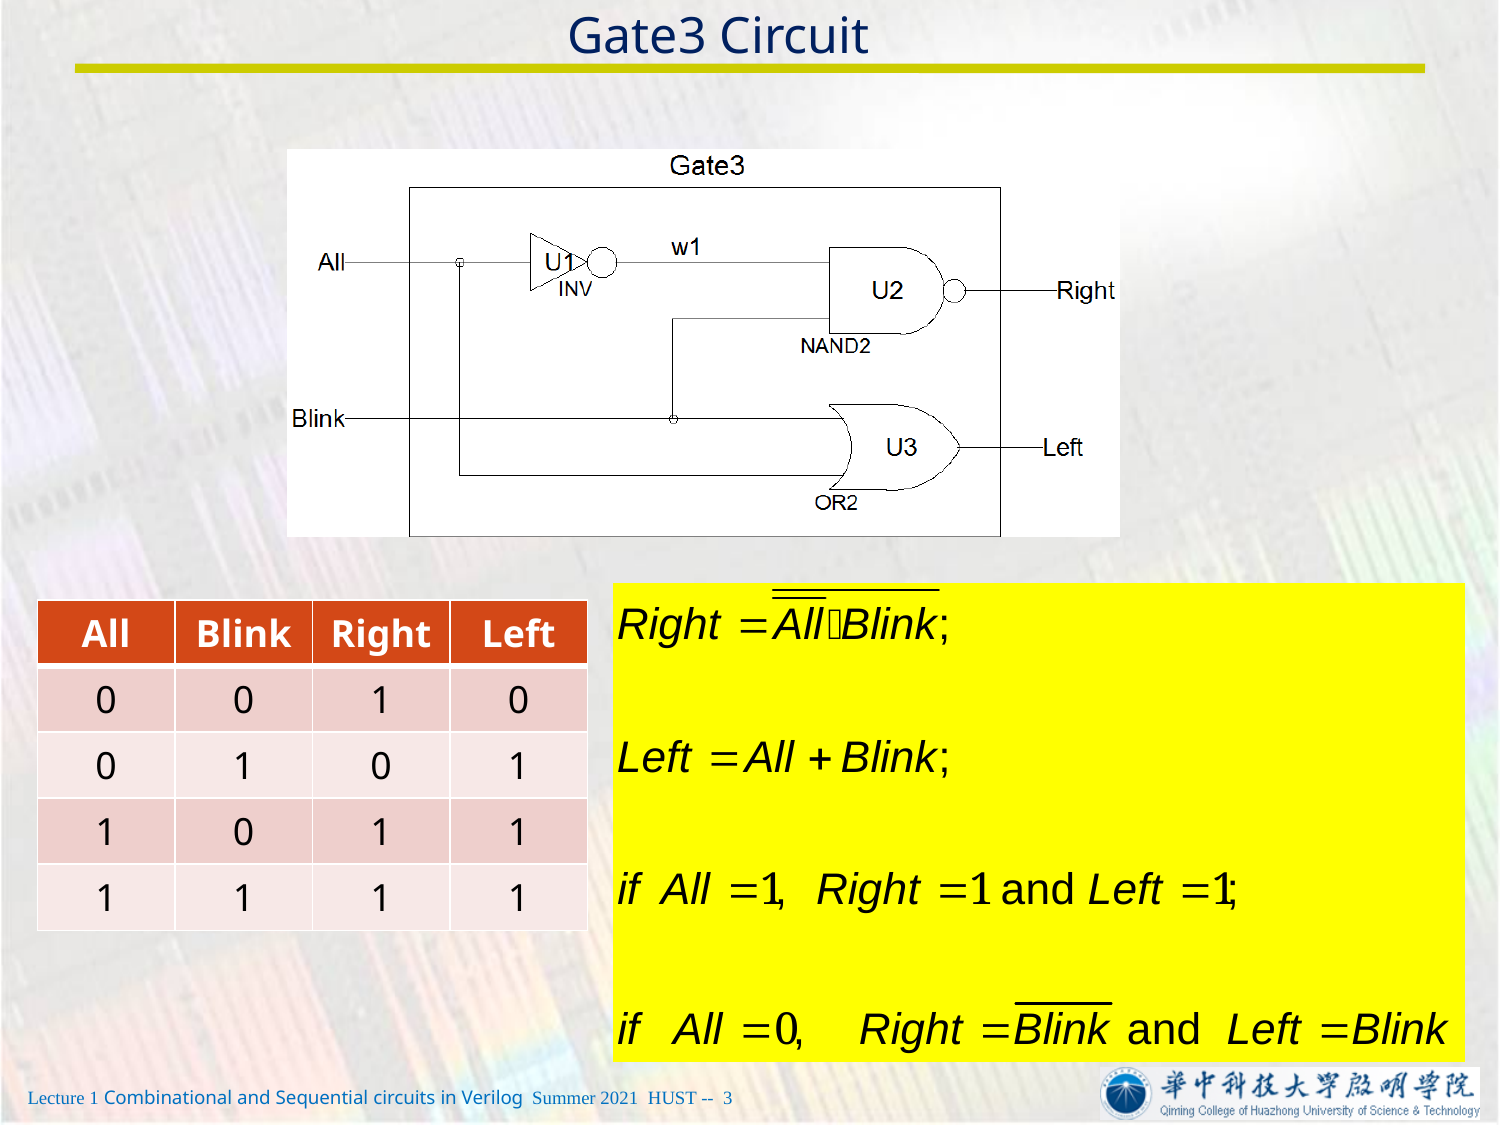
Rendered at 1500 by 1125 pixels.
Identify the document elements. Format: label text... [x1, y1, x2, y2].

table_cell 1 [313, 669, 449, 731]
table_cell 0 [451, 669, 587, 731]
table_header Right [313, 601, 449, 663]
table_header All [38, 601, 174, 663]
title Gate3 Circuit [0, 5, 1438, 69]
table_cell 1 [176, 733, 312, 797]
table_cell 1 [38, 865, 174, 930]
table_cell 1 [451, 733, 587, 797]
table_header Blink [176, 601, 312, 663]
table_cell 0 [38, 733, 174, 797]
table_cell 1 [38, 799, 174, 863]
table_cell 0 [176, 669, 312, 731]
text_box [612, 582, 1466, 1063]
picture [0, 0, 1500, 1125]
table_cell 1 [451, 799, 587, 863]
table_cell 0 [313, 733, 449, 797]
table_cell 1 [176, 865, 312, 930]
table_cell 0 [38, 669, 174, 731]
table_header Left [451, 601, 587, 663]
table_cell 1 [313, 799, 449, 863]
table_cell 0 [176, 799, 312, 863]
table_cell 1 [313, 865, 449, 930]
table_cell 1 [451, 865, 587, 930]
